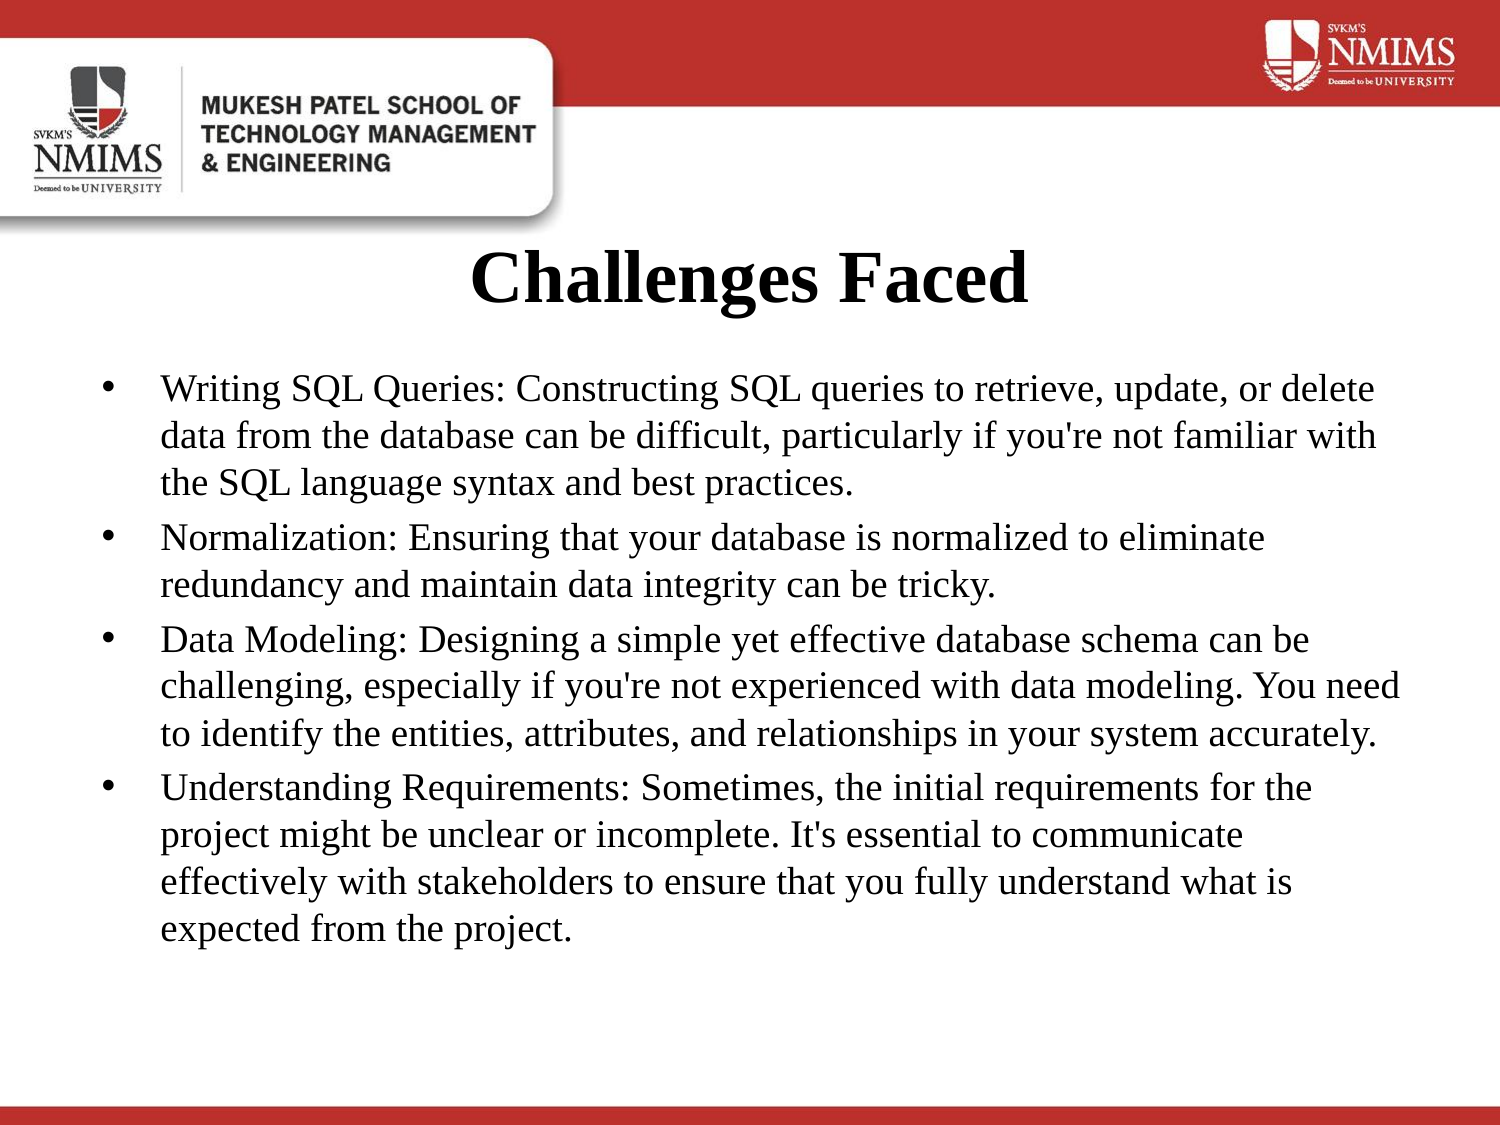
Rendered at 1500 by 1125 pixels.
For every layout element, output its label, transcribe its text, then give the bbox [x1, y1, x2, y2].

list Writing SQL Queries: Constructing SQL queries to retrieve, update, or delete data from the database can be difficult, particularly if you're not familiar with the SQL language syntax and best practices. Normalization: Ensuring that your database is normalized to eliminate redundancy and maintain data integrity can be tricky. Data Modeling: Designing a simple yet effective database schema can be challenging, especially if you're not experienced with data modeling. You need to identify the entities, attributes, and relationships in your system accurately. Understanding Requirements: Sometimes, the initial requirements for the project might be unclear or incomplete. It's essential to communicate effectively with stakeholders to ensure that you fully understand what is expected from the project. [74, 346, 1426, 1016]
title Challenges Faced [74, 196, 1426, 346]
picture [0, 0, 1500, 1125]
